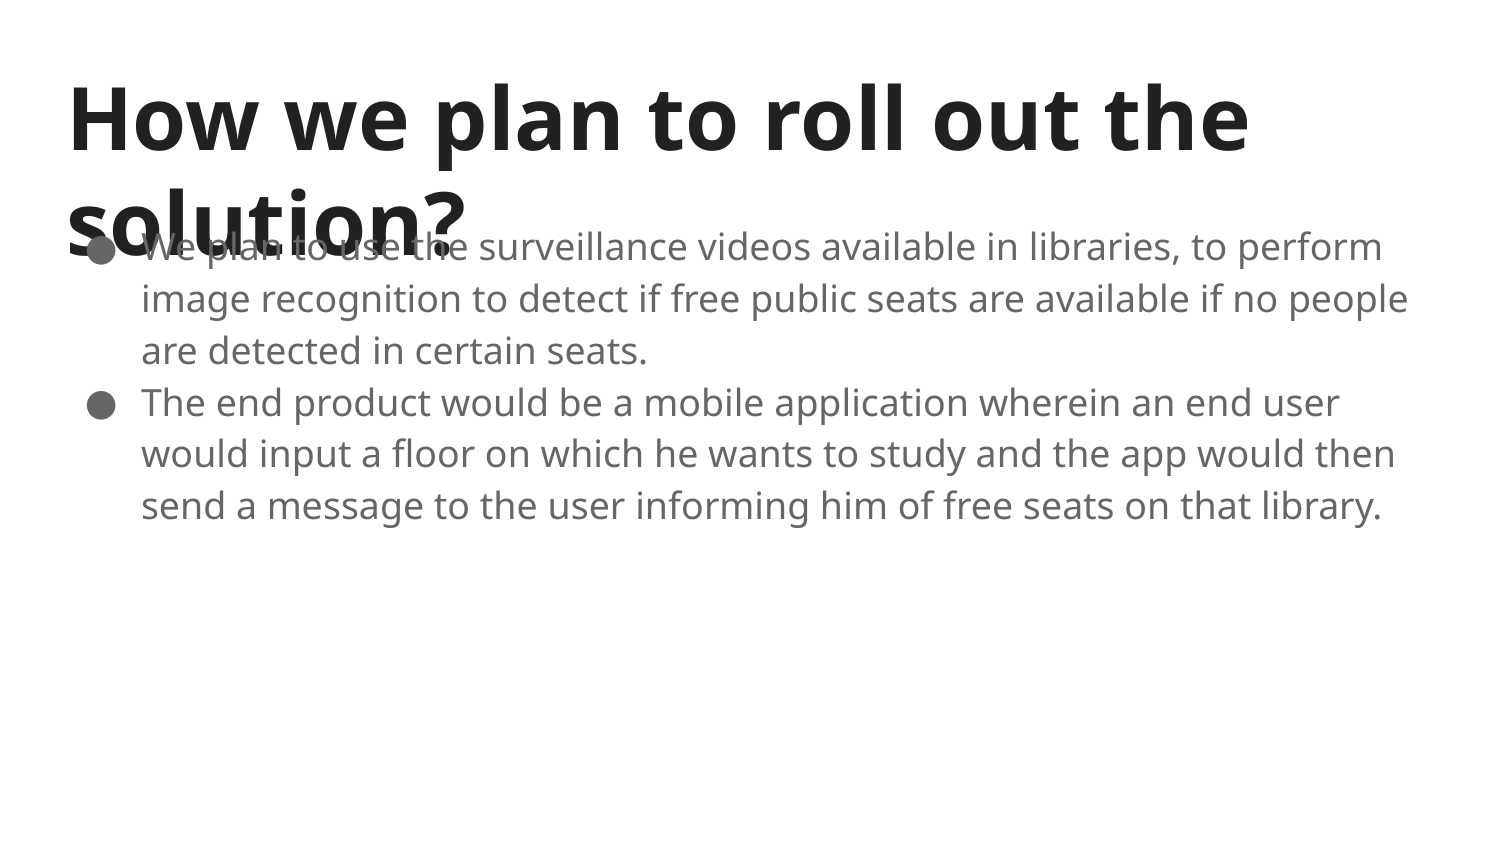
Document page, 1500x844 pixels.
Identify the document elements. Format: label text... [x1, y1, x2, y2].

title How we plan to roll out the solution? [51, 48, 1449, 180]
list We plan to use the surveillance videos available in libraries, to perform image recognition to detect if free public seats are available if no people are detected in certain seats. The end product would be a mobile application wherein an end user would input a floor on which he wants to study and the app would then send a message to the user informing him of free seats on that library. [51, 201, 1449, 750]
